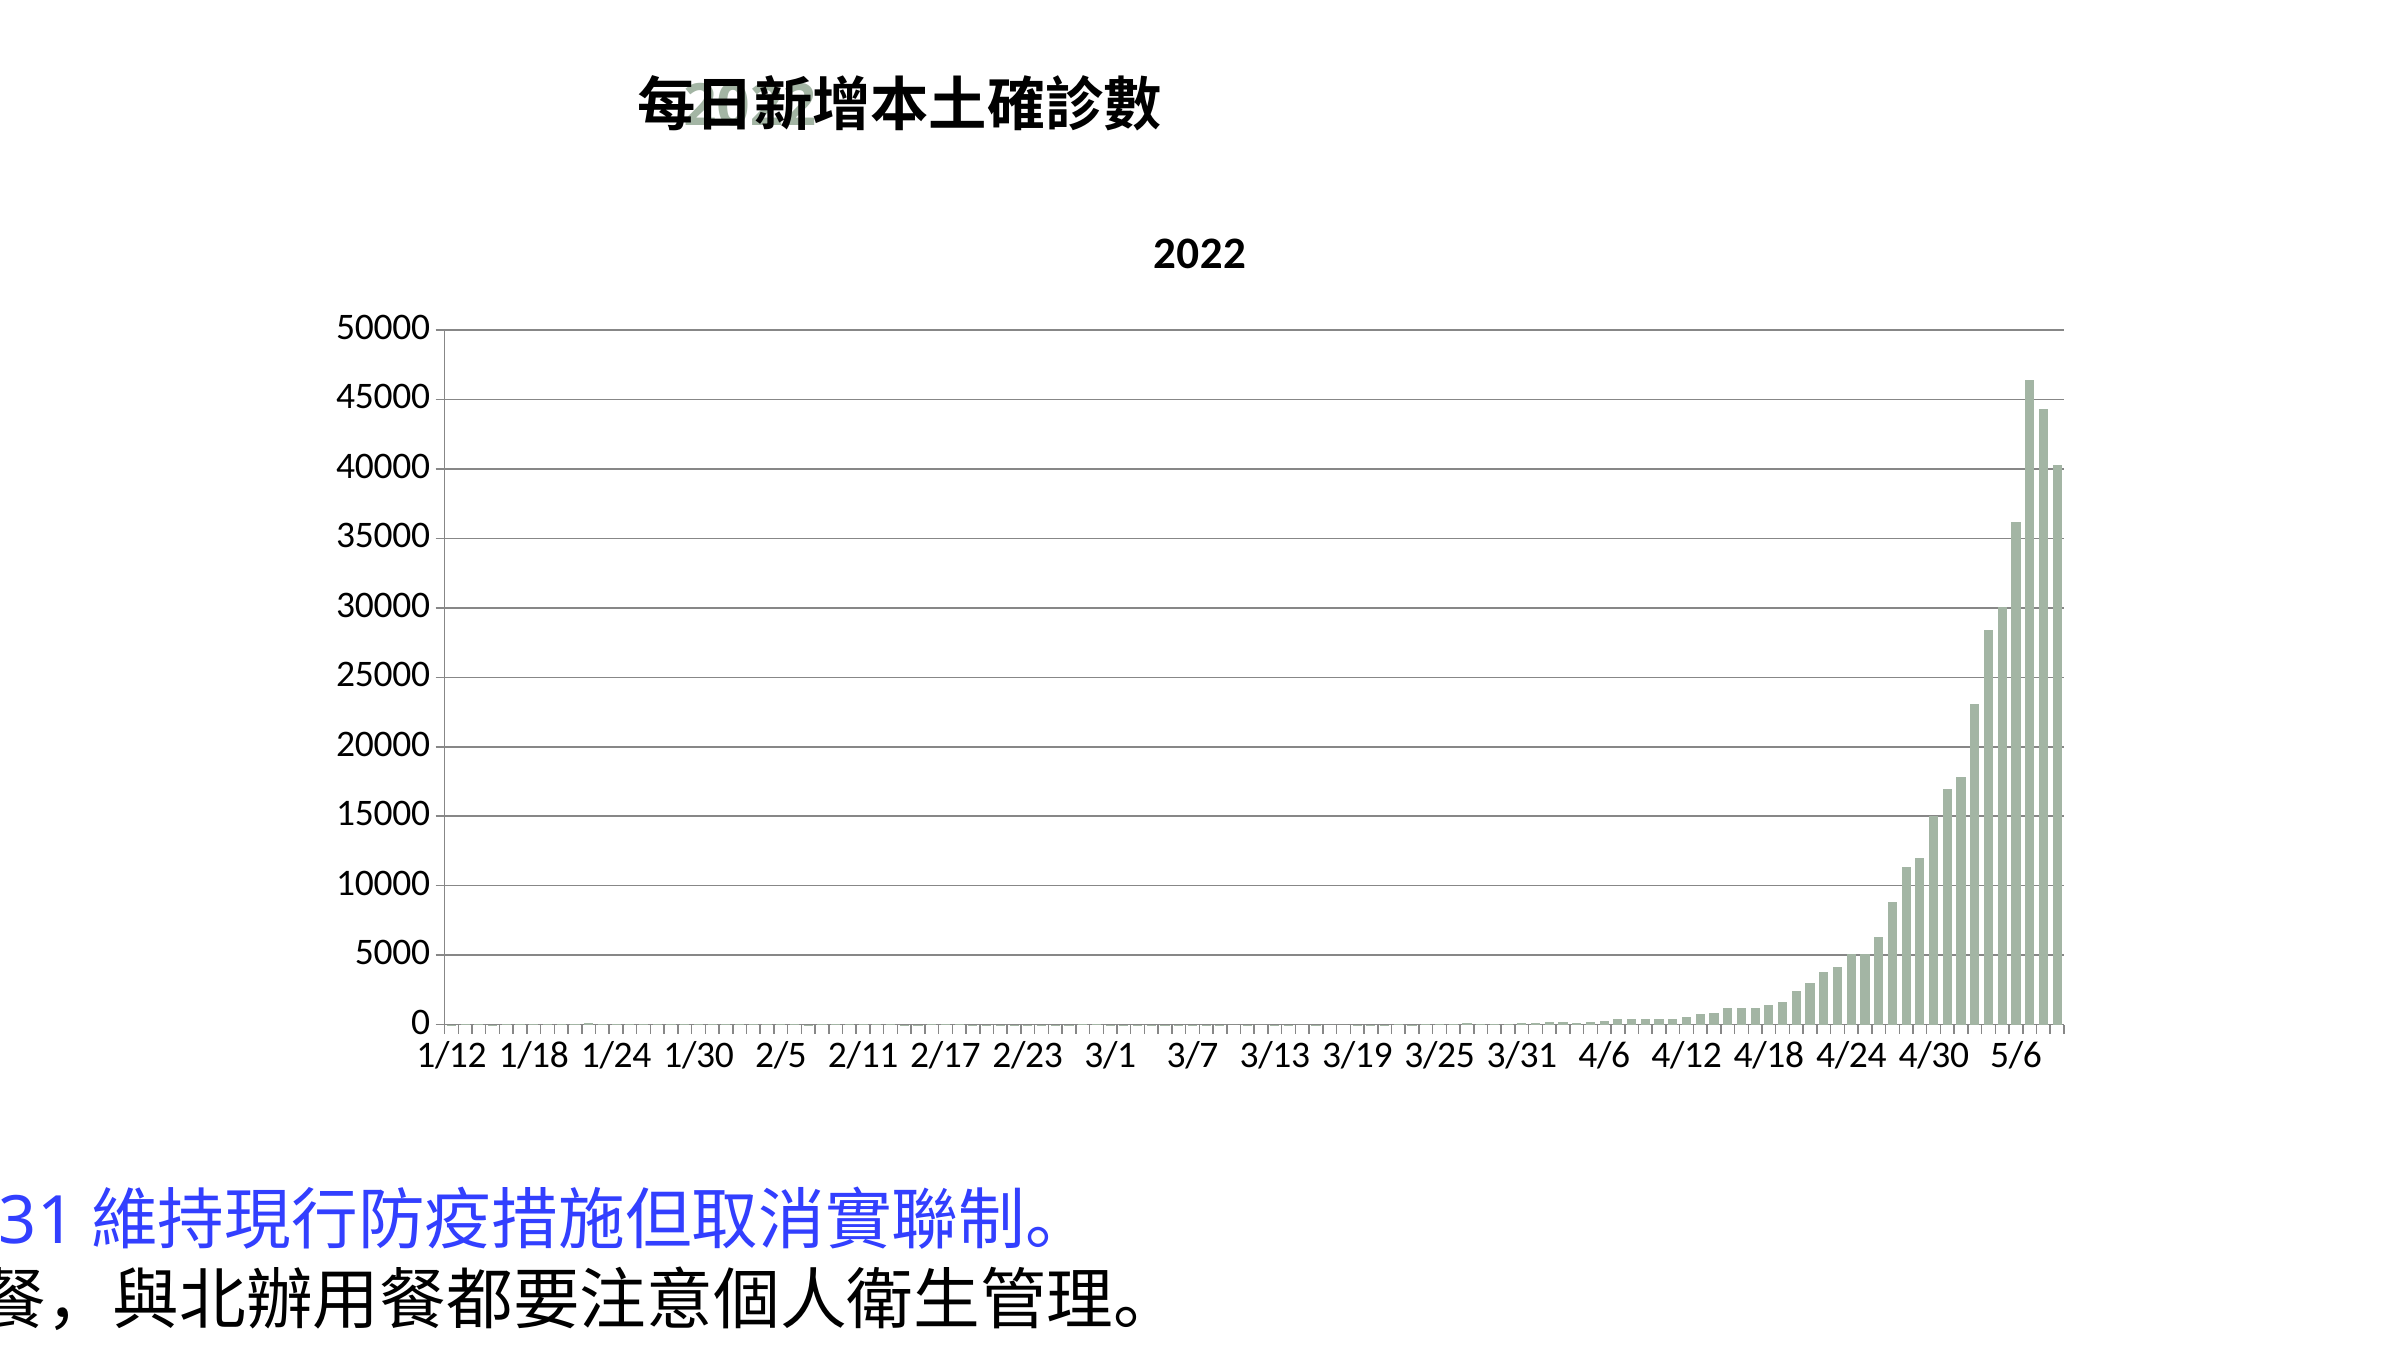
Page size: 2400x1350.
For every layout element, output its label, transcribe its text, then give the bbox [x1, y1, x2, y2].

text_box 5/1 ~5/31維持現行防疫措施但取消實聯制。 在外用餐，與北辦用餐都要注意個人衛生管理。 [0, 1169, 1196, 1345]
chart [299, 194, 2101, 1096]
text_box 每日新增本土確診數 [622, 59, 1177, 145]
